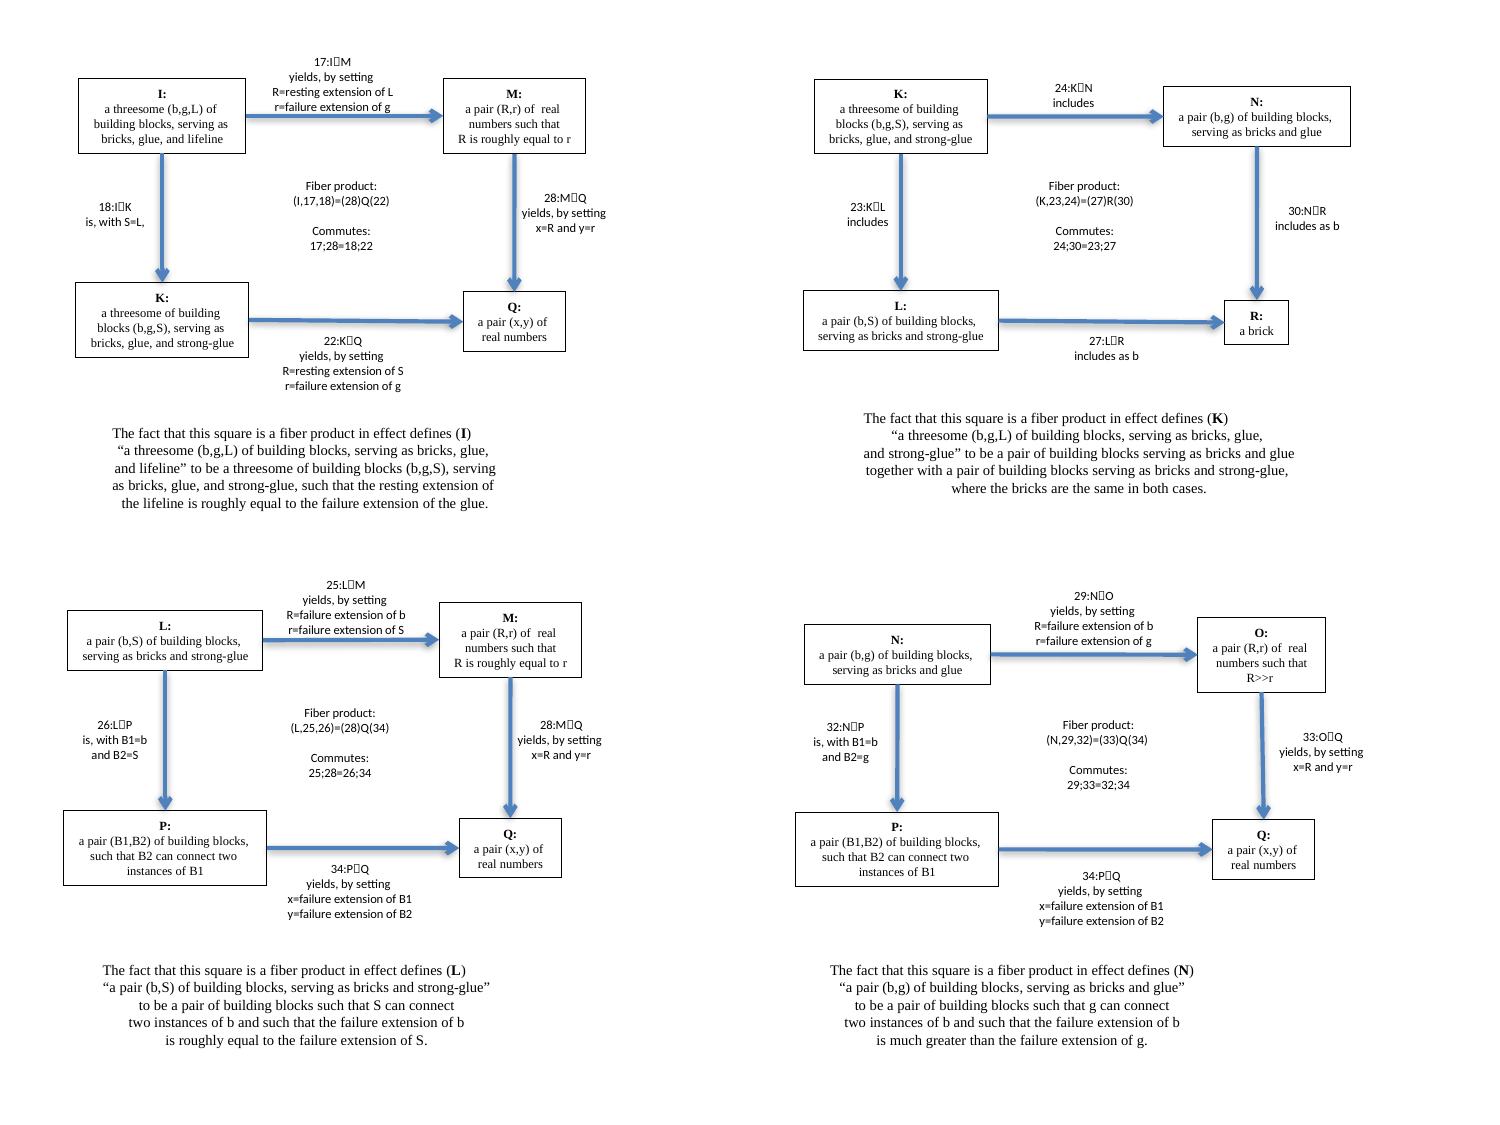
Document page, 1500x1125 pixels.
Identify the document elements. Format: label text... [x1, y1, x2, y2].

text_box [69, 46, 624, 402]
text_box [801, 72, 1356, 372]
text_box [63, 569, 620, 930]
text_box The fact that this square is a fiber product in effect defines (L) “a pair (b,S) of building blocks, serving as bricks and strong-glue” to be a pair of building blocks such that S can connect two instances of b and such that the failure extension of b is roughly equal to the failure extension of S. [87, 953, 506, 1056]
text_box The fact that this square is a fiber product in effect defines (N) “a pair (b,g) of building blocks, serving as bricks and glue” to be a pair of building blocks such that g can connect two instances of b and such that the failure extension of b is much greater than the failure extension of g. [815, 953, 1209, 1056]
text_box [795, 580, 1382, 937]
text_box The fact that this square is a fiber product in effect defines (I) “a threesome (b,g,L) of building blocks, serving as bricks, glue, and lifeline” to be a threesome of building blocks (b,g,S), serving as bricks, glue, and strong-glue, such that the resting extension of the lifeline is roughly equal to the failure extension of the glue. [97, 416, 513, 519]
text_box The fact that this square is a fiber product in effect defines (K) “a threesome (b,g,L) of building blocks, serving as bricks, glue, and strong-glue” to be a pair of building blocks serving as bricks and glue together with a pair of building blocks serving as bricks and strong-glue, where the bricks are the same in both cases. [848, 401, 1310, 504]
